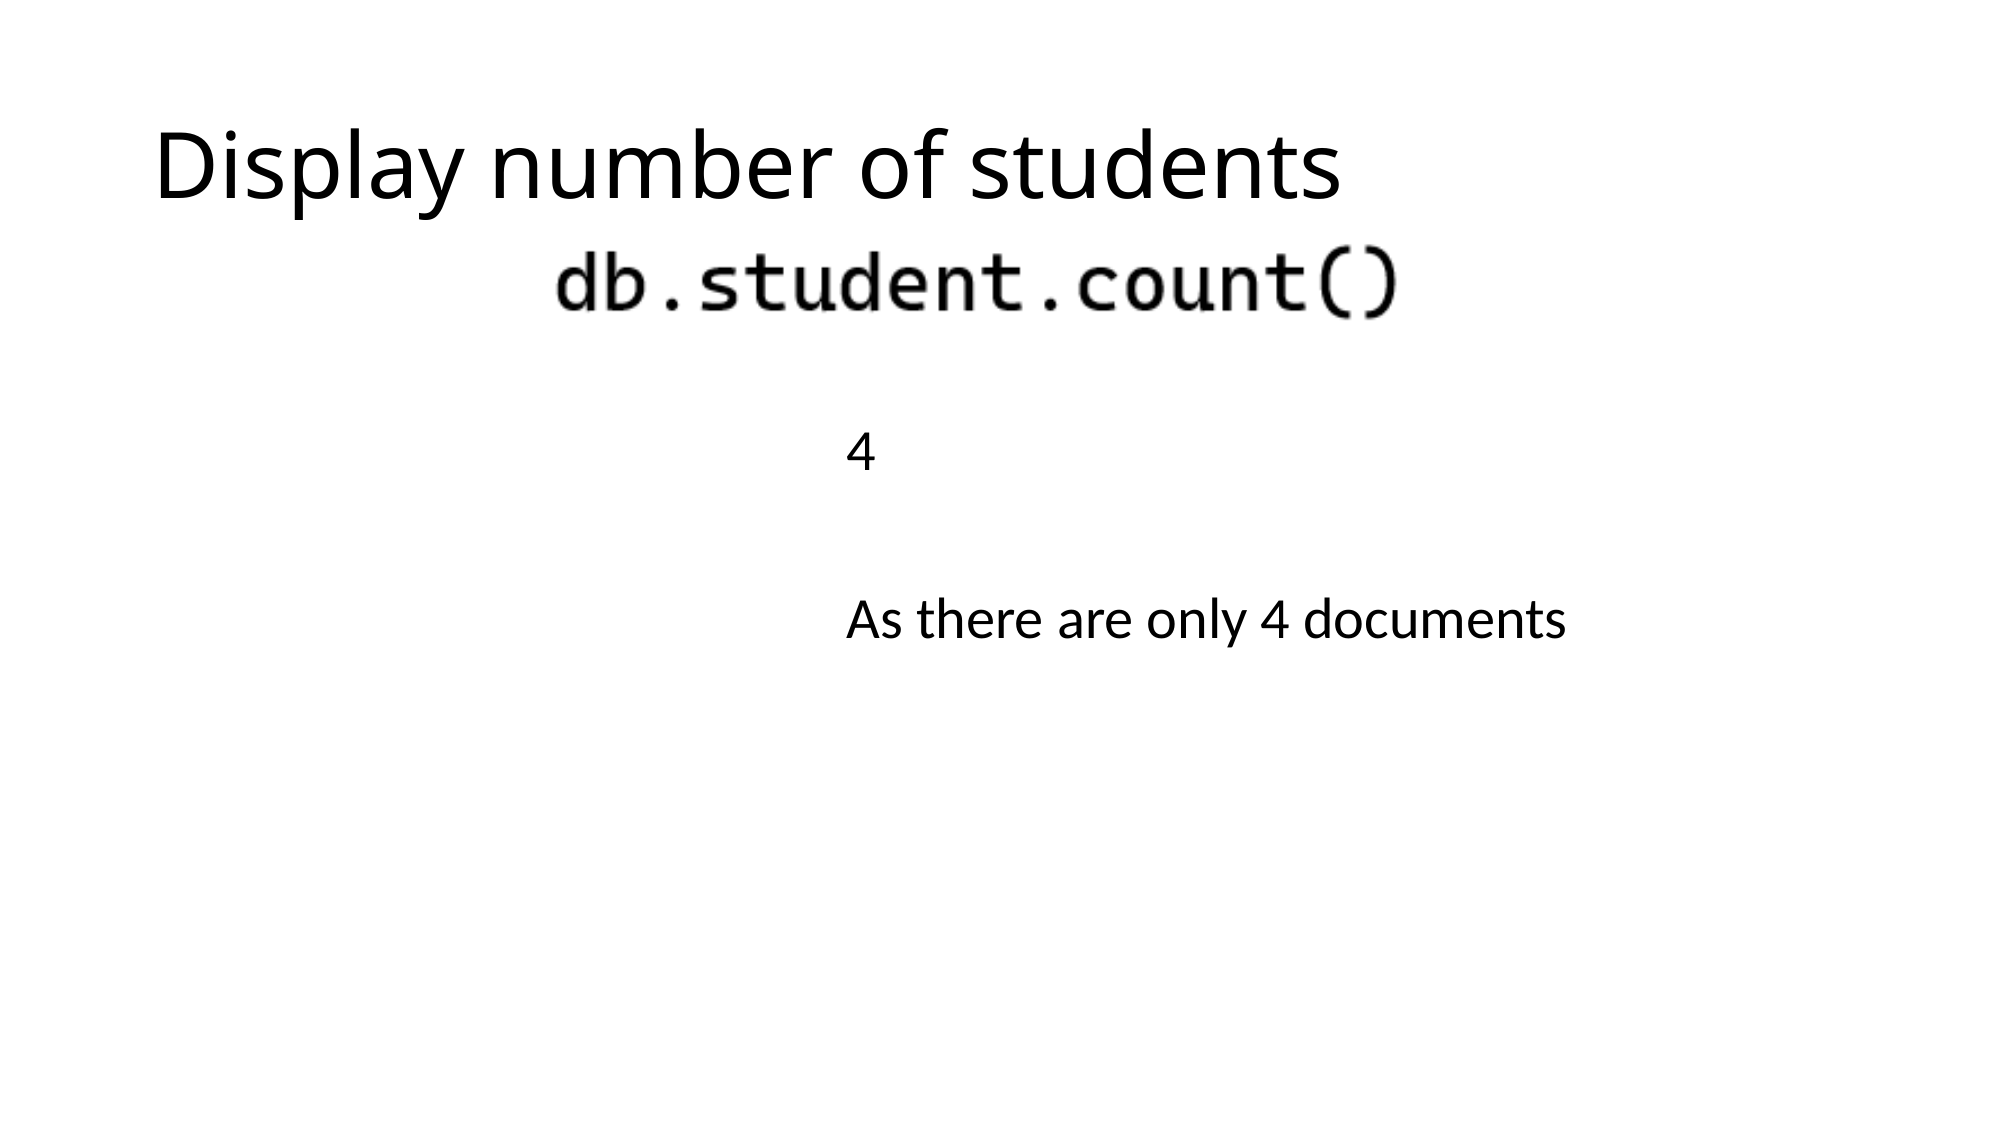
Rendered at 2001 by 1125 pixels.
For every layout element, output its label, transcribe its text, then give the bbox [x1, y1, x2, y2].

list 4 As there are only 4 documents [831, 412, 1797, 964]
picture [525, 227, 1462, 334]
title Display number of students [137, 59, 1863, 278]
